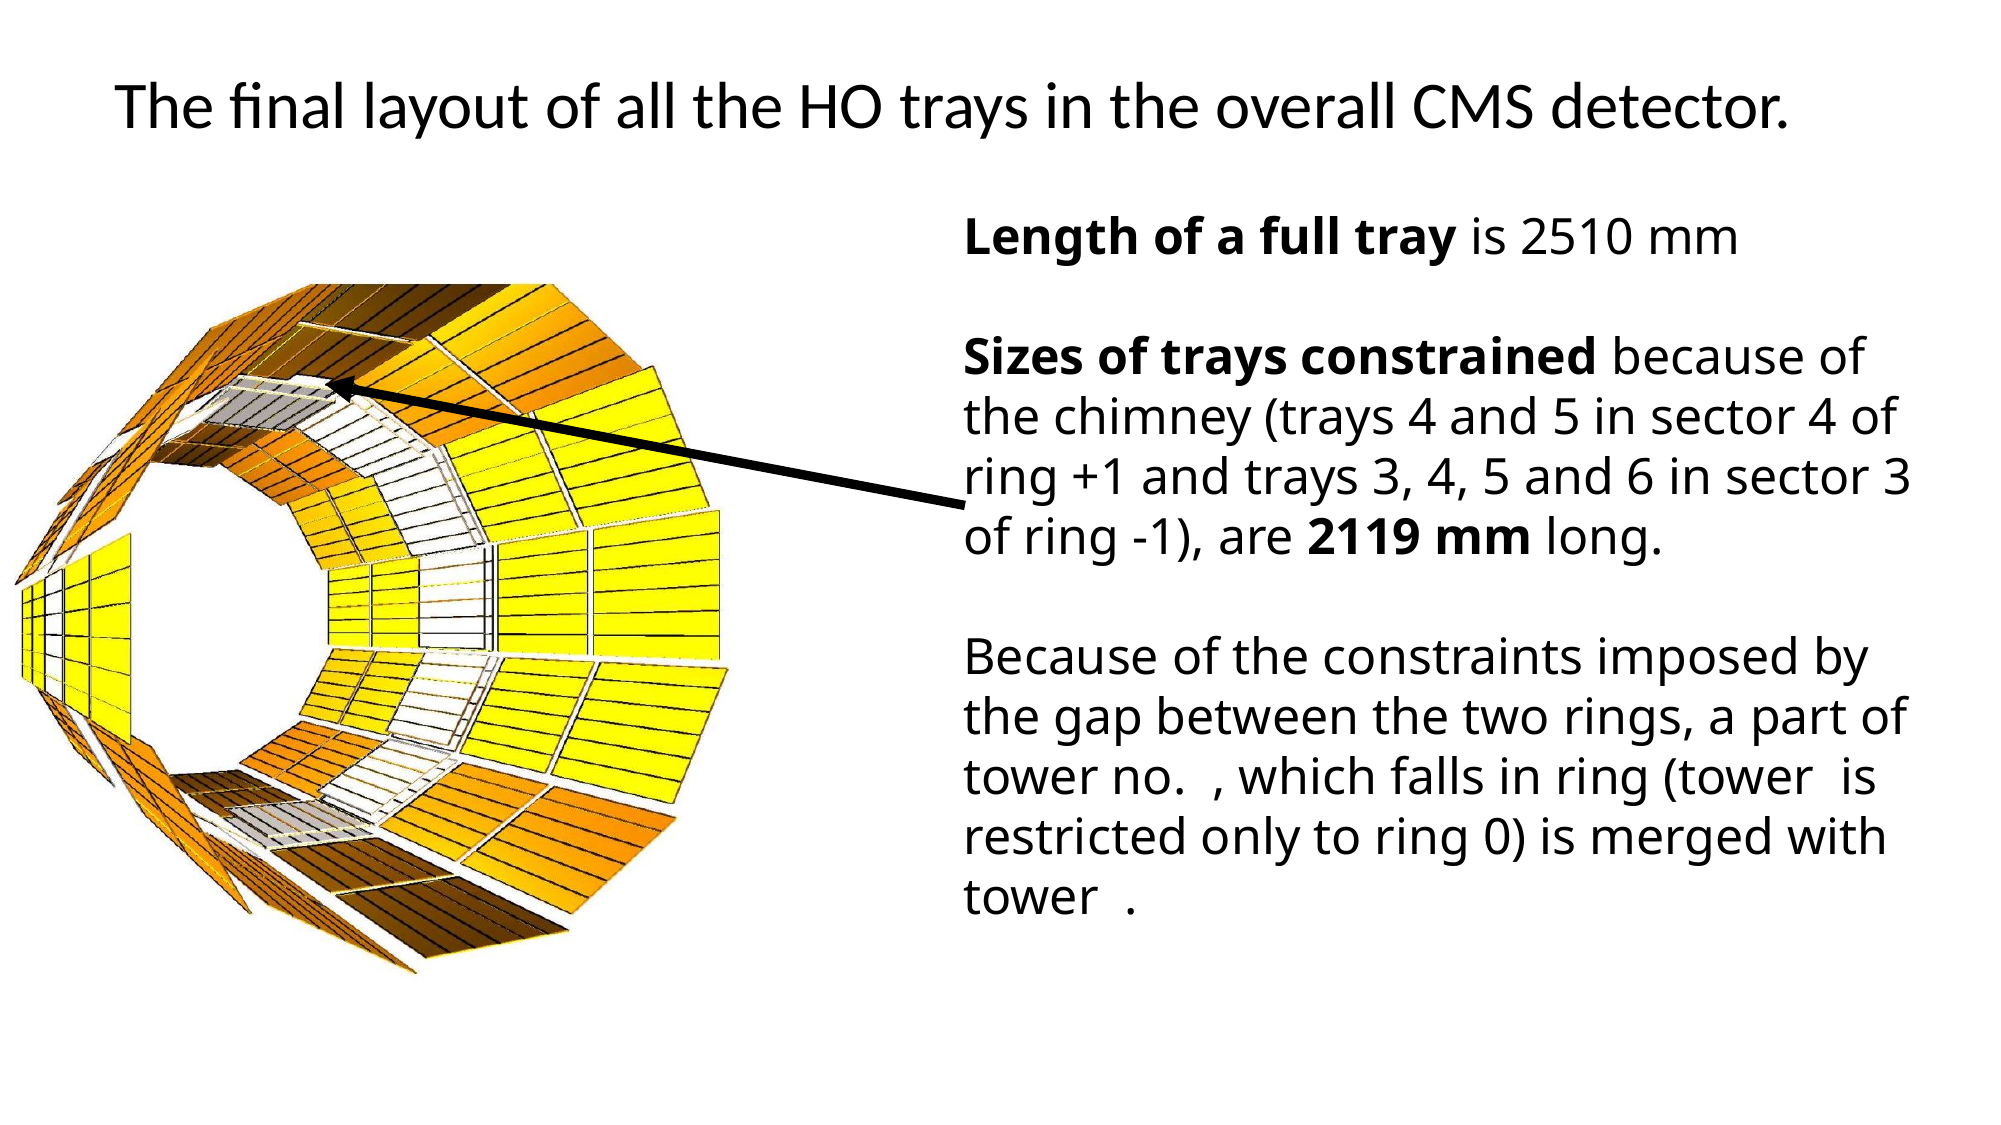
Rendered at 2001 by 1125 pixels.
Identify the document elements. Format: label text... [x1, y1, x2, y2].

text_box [324, 383, 965, 506]
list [0, 268, 750, 983]
text_box The final layout of all the HO trays in the overall CMS detector. [99, 54, 1857, 230]
